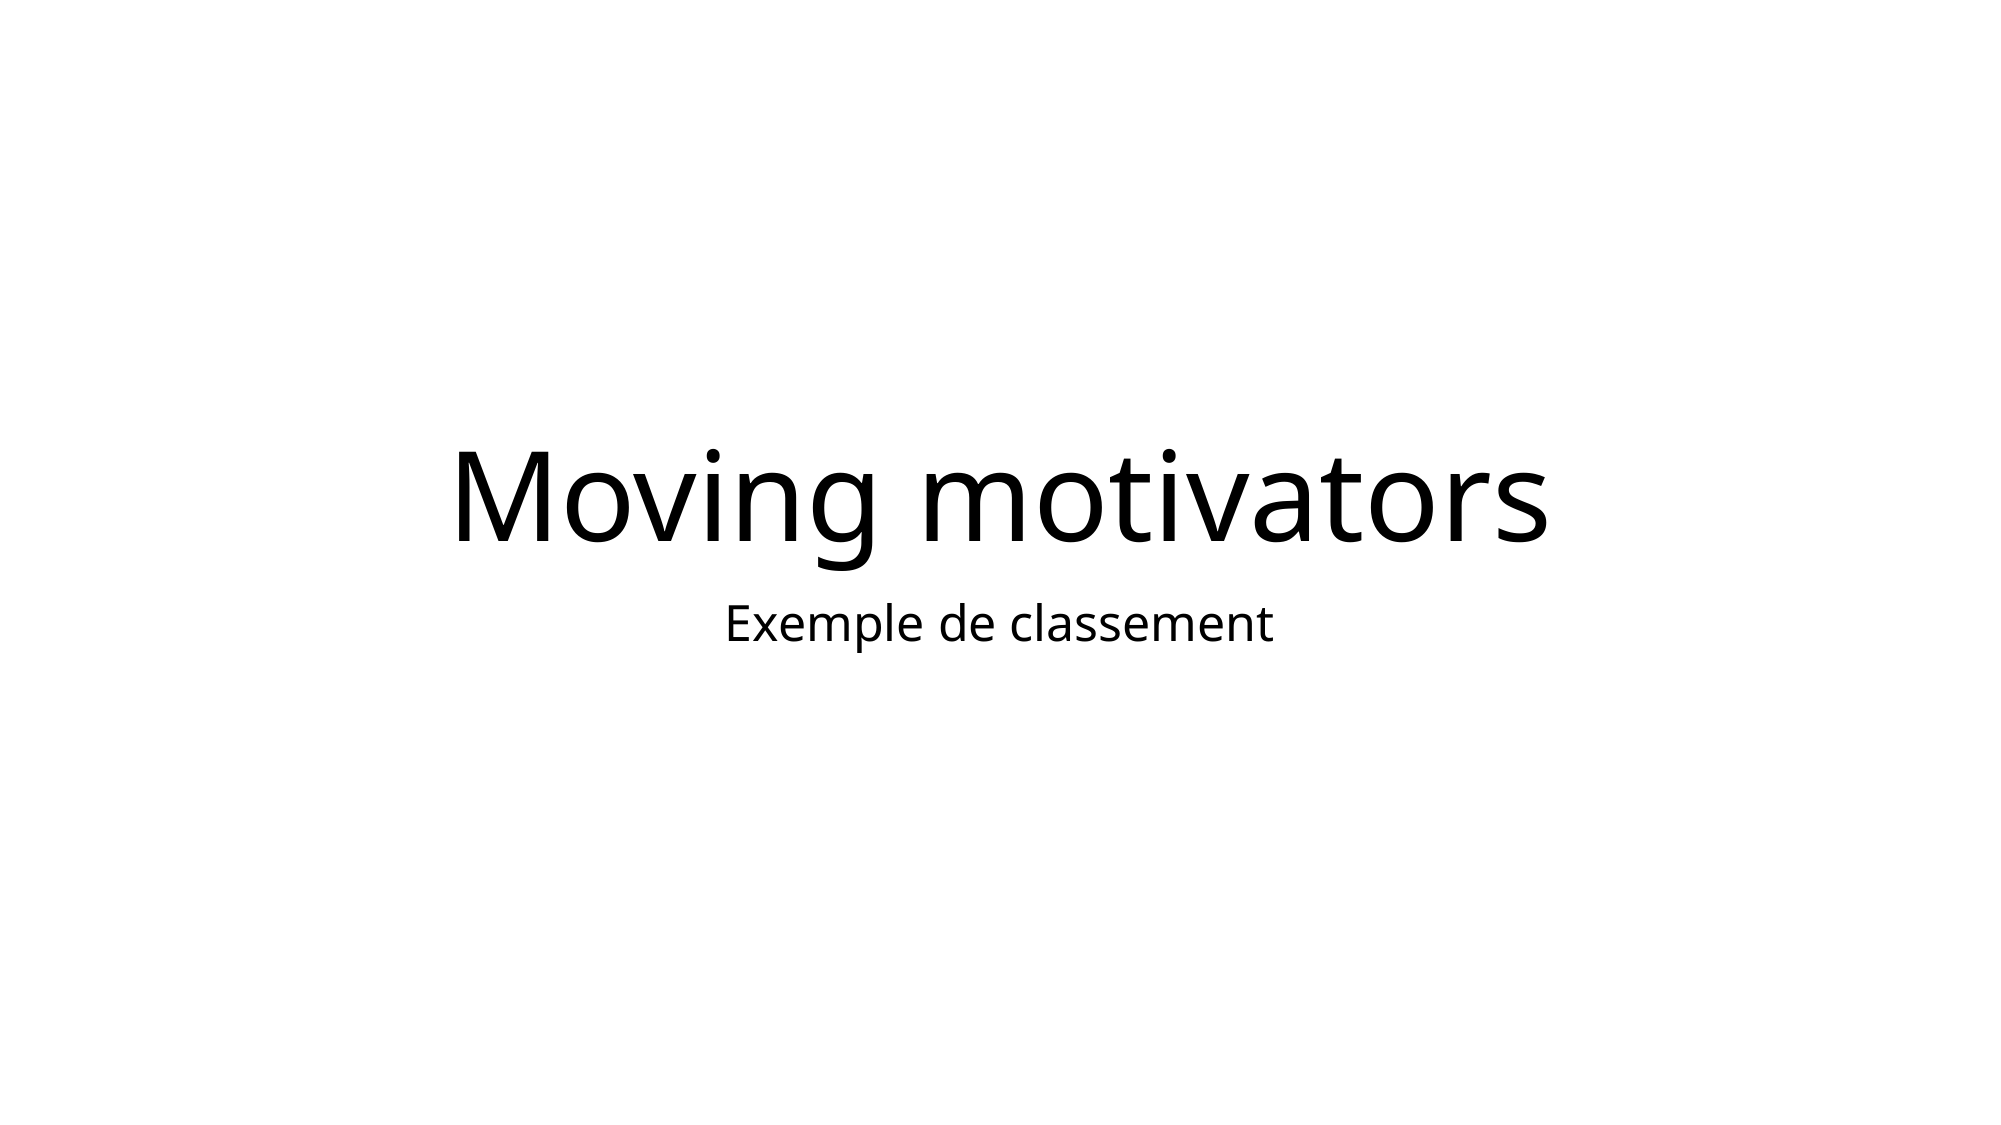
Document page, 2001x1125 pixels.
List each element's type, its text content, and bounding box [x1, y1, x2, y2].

subtitle Exemple de classement [249, 590, 1750, 863]
title Moving motivators [249, 184, 1750, 576]
